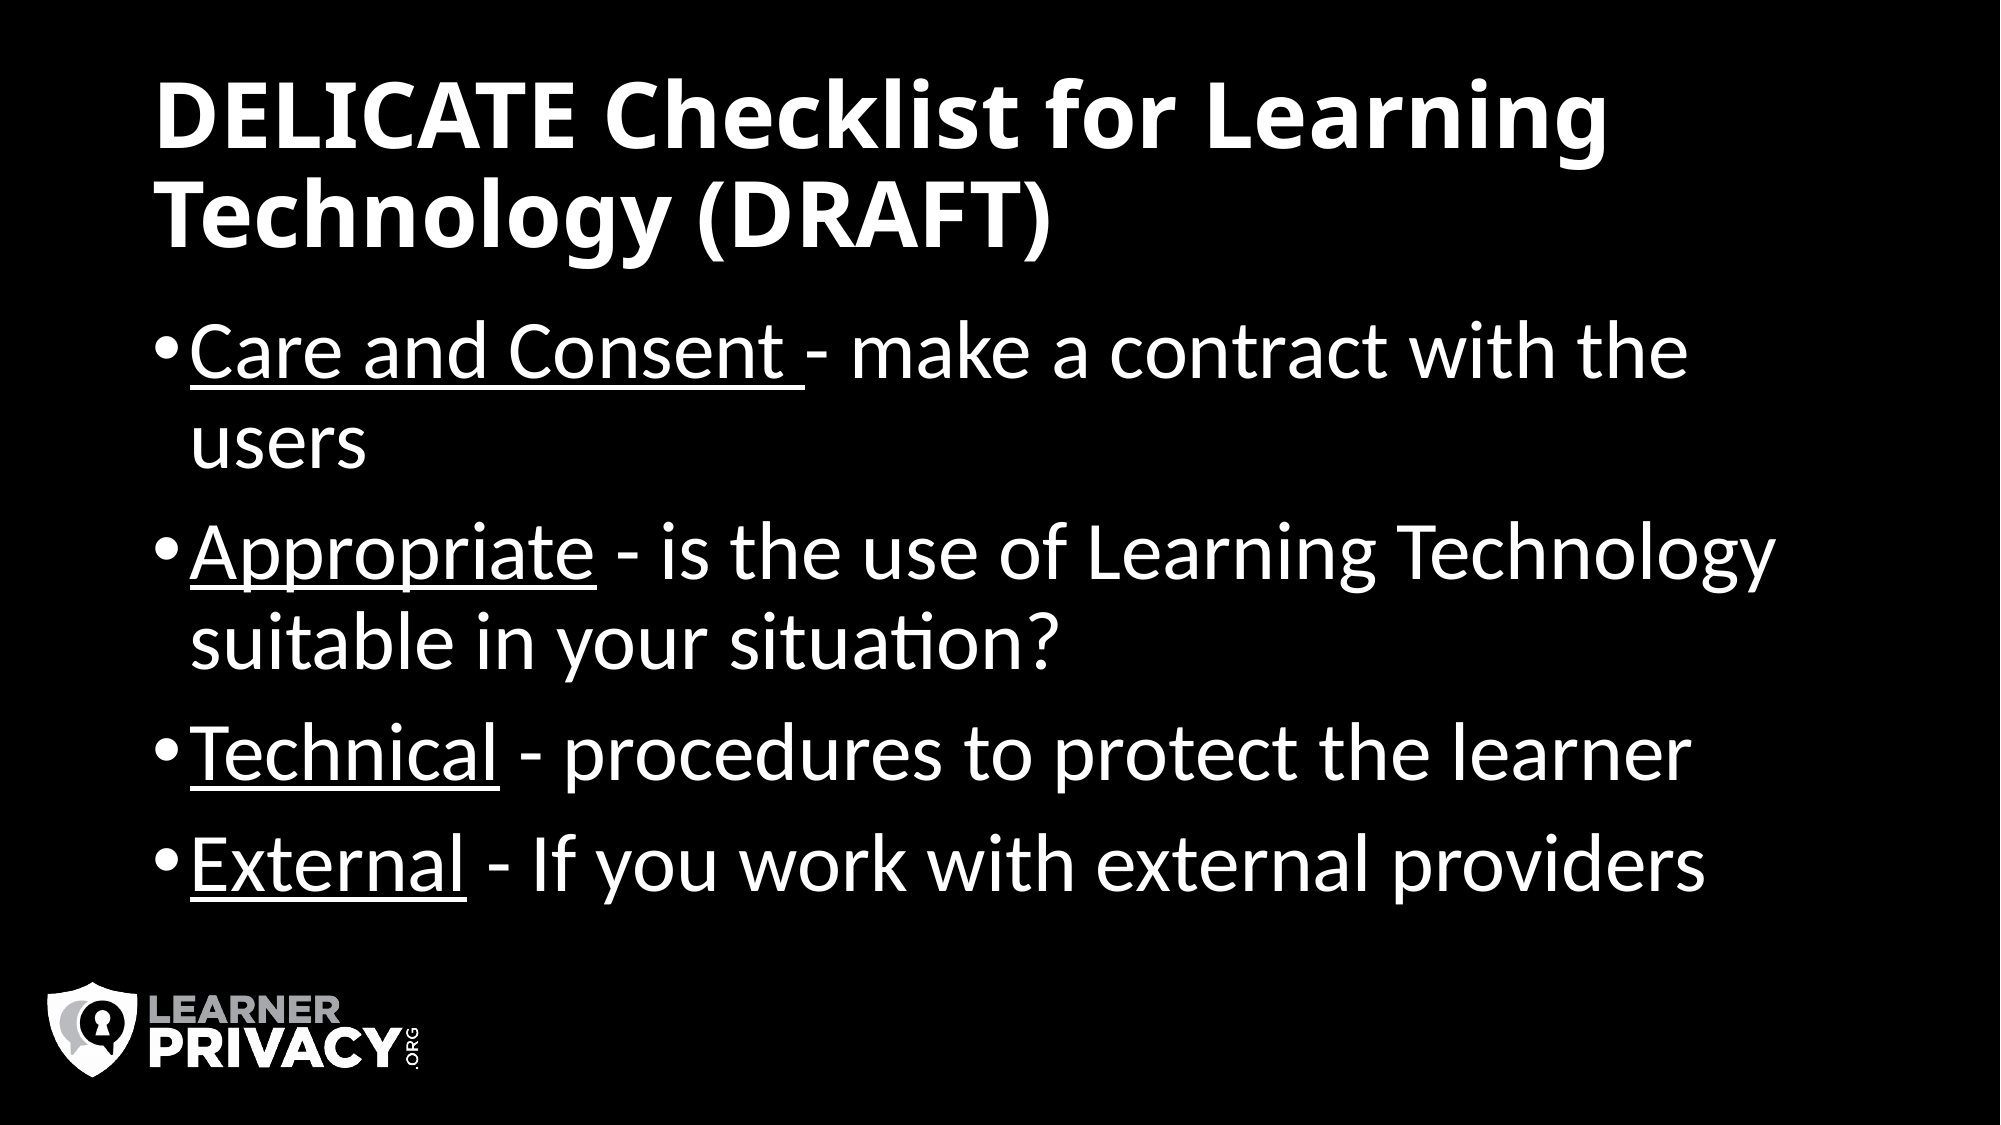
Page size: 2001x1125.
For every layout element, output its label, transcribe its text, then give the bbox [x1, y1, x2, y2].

title DELICATE Checklist for Learning Technology (DRAFT) [137, 59, 1863, 278]
list Care and Consent - make a contract with the users Appropriate - is the use of Learning Technology suitable in your situation? Technical - procedures to protect the learner External - If you work with external providers [137, 299, 1863, 890]
picture [43, 977, 423, 1084]
